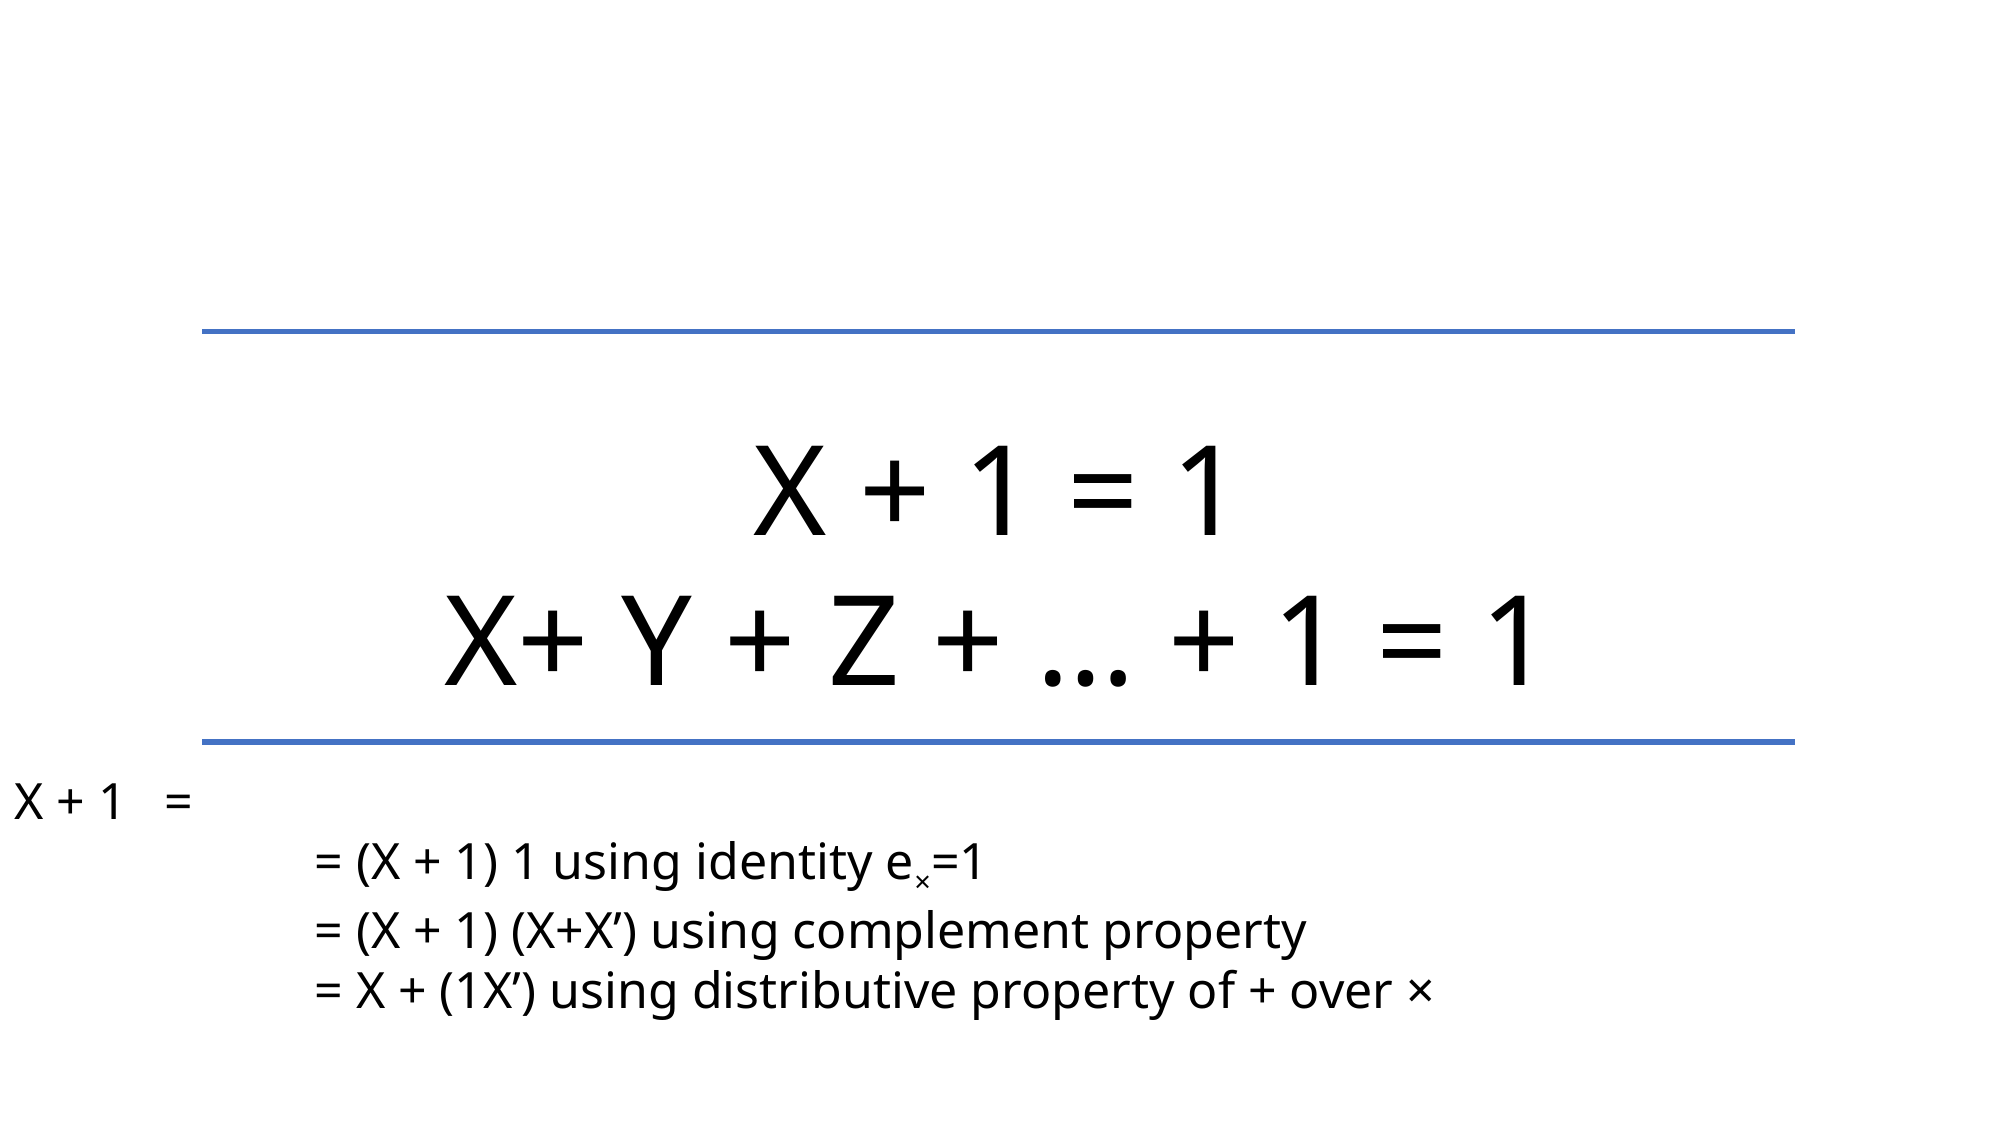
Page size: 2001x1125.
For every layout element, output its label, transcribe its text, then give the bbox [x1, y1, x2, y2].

text_box X + 1 = = (X + 1) 1 using identity e×=1 = (X + 1) (X+X’) using complement property = X + (1X’) using distributive property of + over × [0, 762, 2000, 1026]
text_box X + 1 = 1 X+ Y + Z + … + 1 = 1 [0, 403, 1999, 719]
